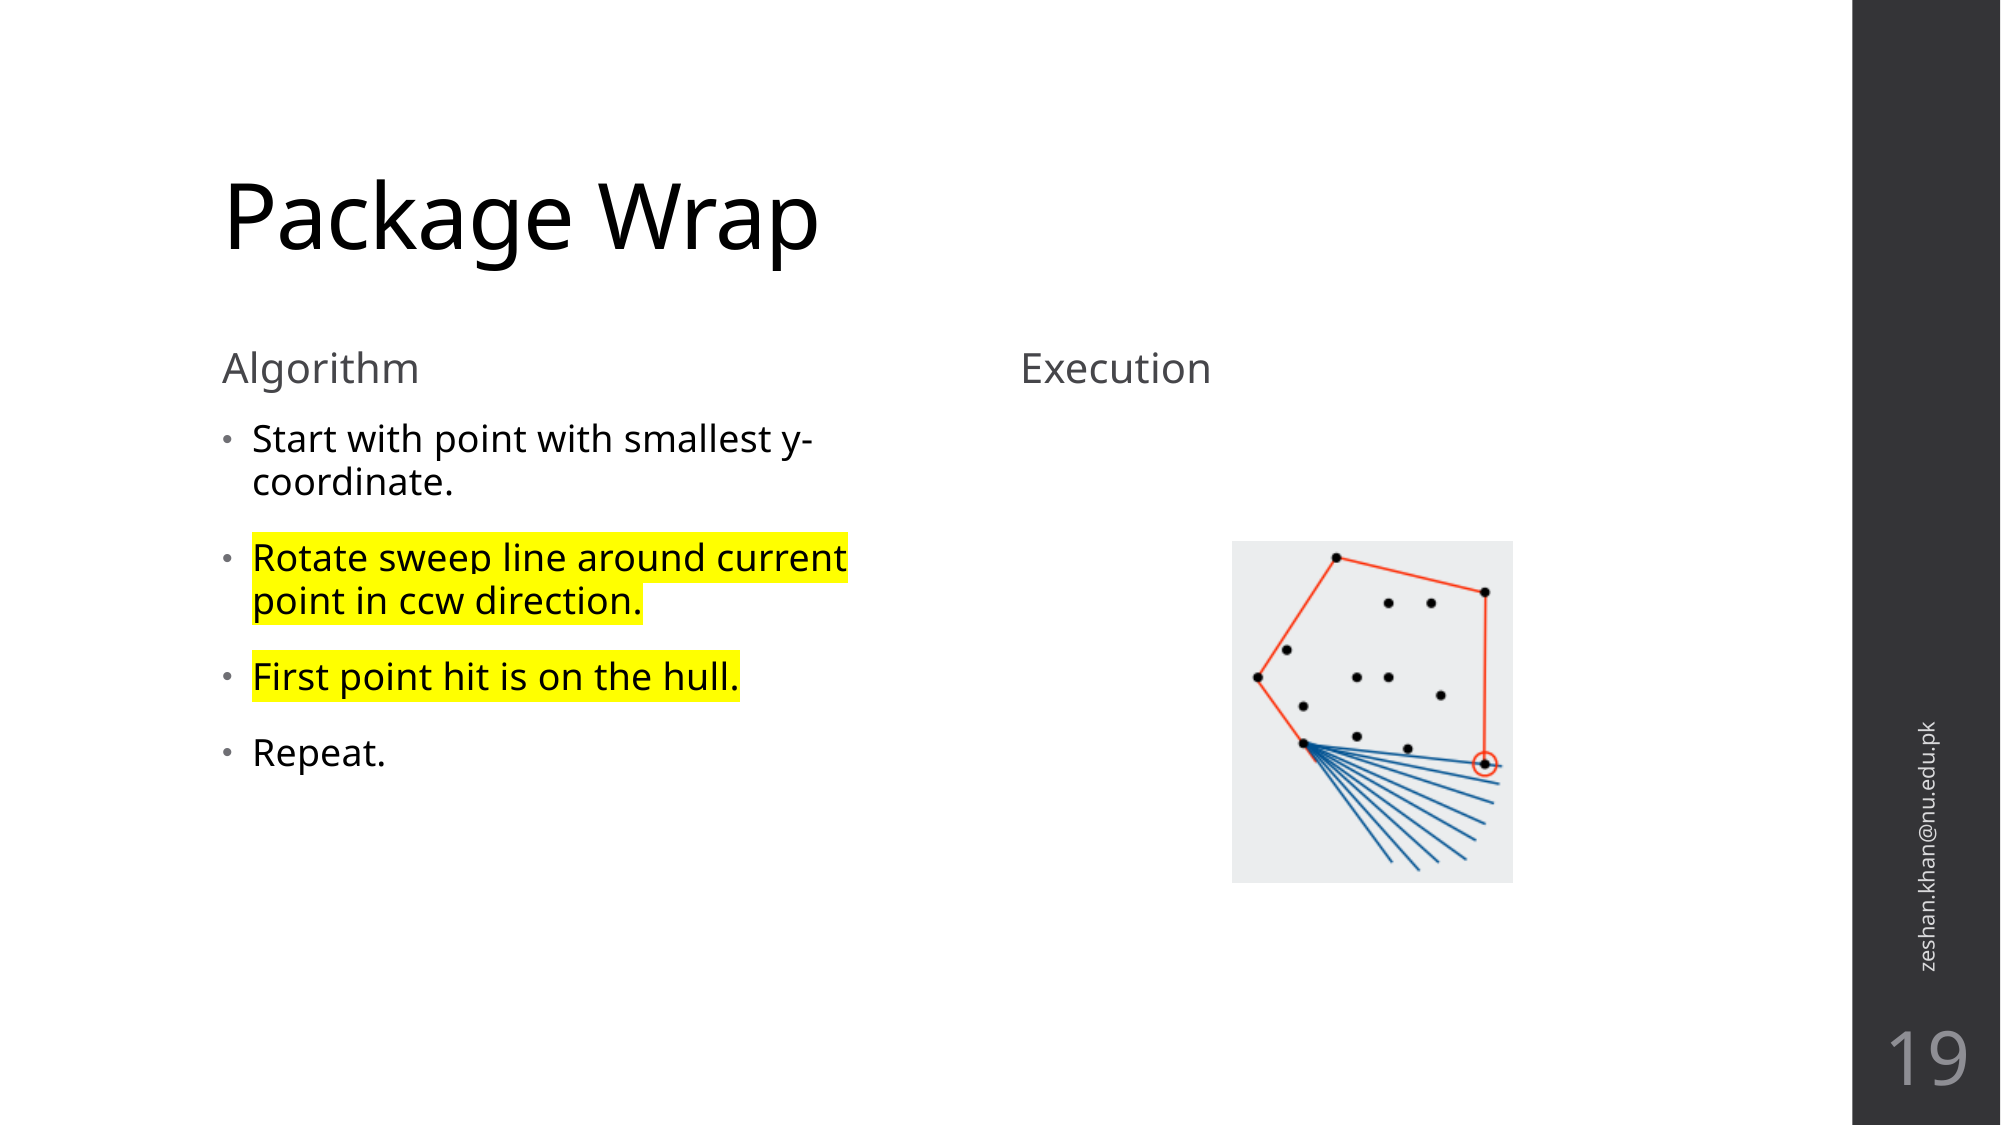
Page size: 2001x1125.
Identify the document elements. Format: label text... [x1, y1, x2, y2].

list Algorithm [206, 281, 942, 402]
slide_number 19 [1852, 1012, 2000, 1110]
list Start with point with smallest y-coordinate. Rotate sweep line around current point in ccw direction. First point hit is on the hull. Repeat. [206, 411, 942, 1013]
list Execution [1005, 281, 1740, 402]
footer zeshan.khan@nu.edu.pk [1897, 400, 1958, 988]
title Package Wrap [206, 60, 1797, 278]
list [1232, 541, 1513, 883]
